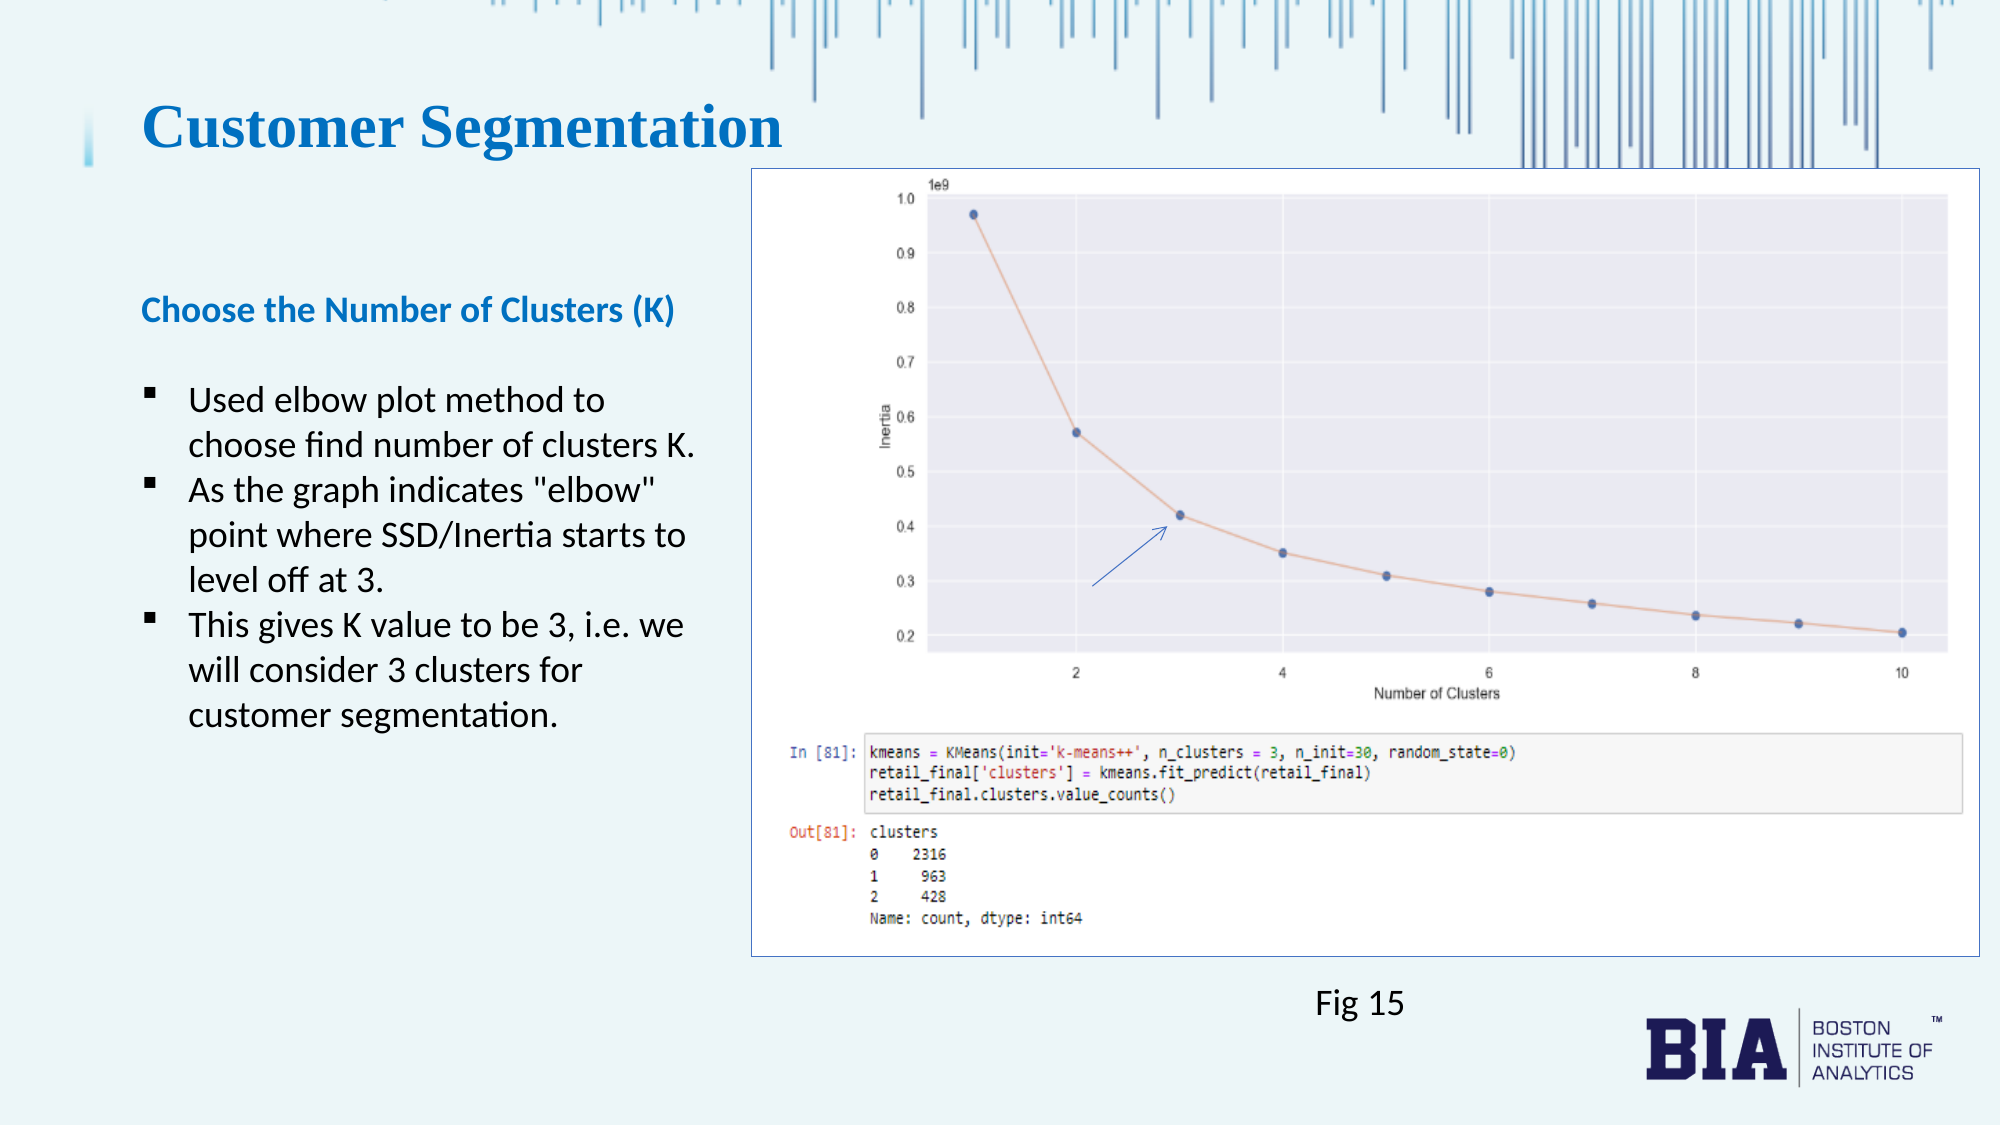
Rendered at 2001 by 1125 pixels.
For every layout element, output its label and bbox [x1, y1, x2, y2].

picture [0, 0, 2000, 1125]
text_box [1092, 526, 1168, 587]
